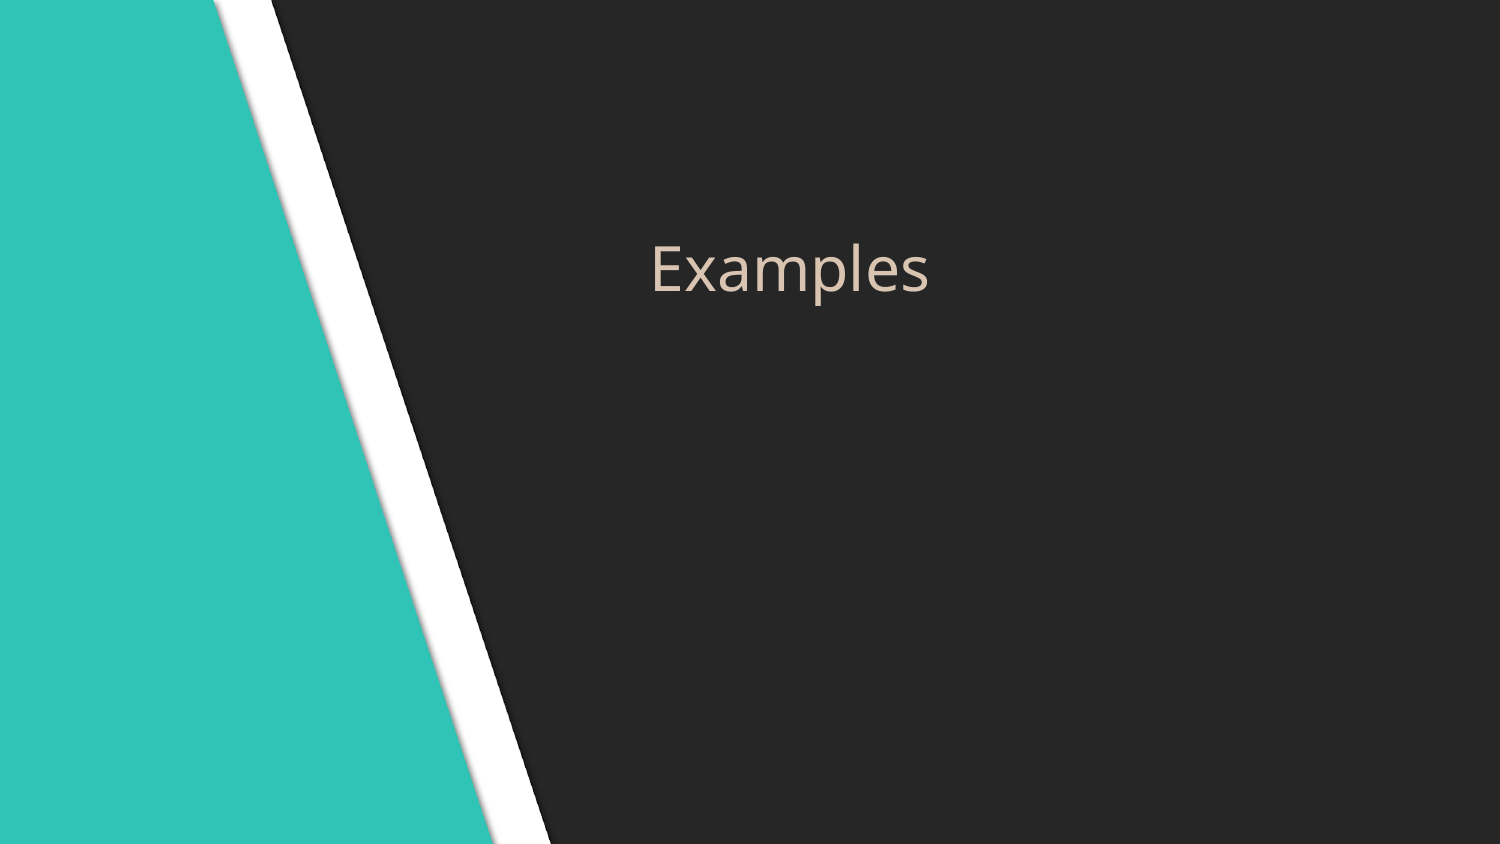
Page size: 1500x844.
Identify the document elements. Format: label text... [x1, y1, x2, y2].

title Examples [634, 66, 1370, 319]
picture [0, 0, 1500, 844]
